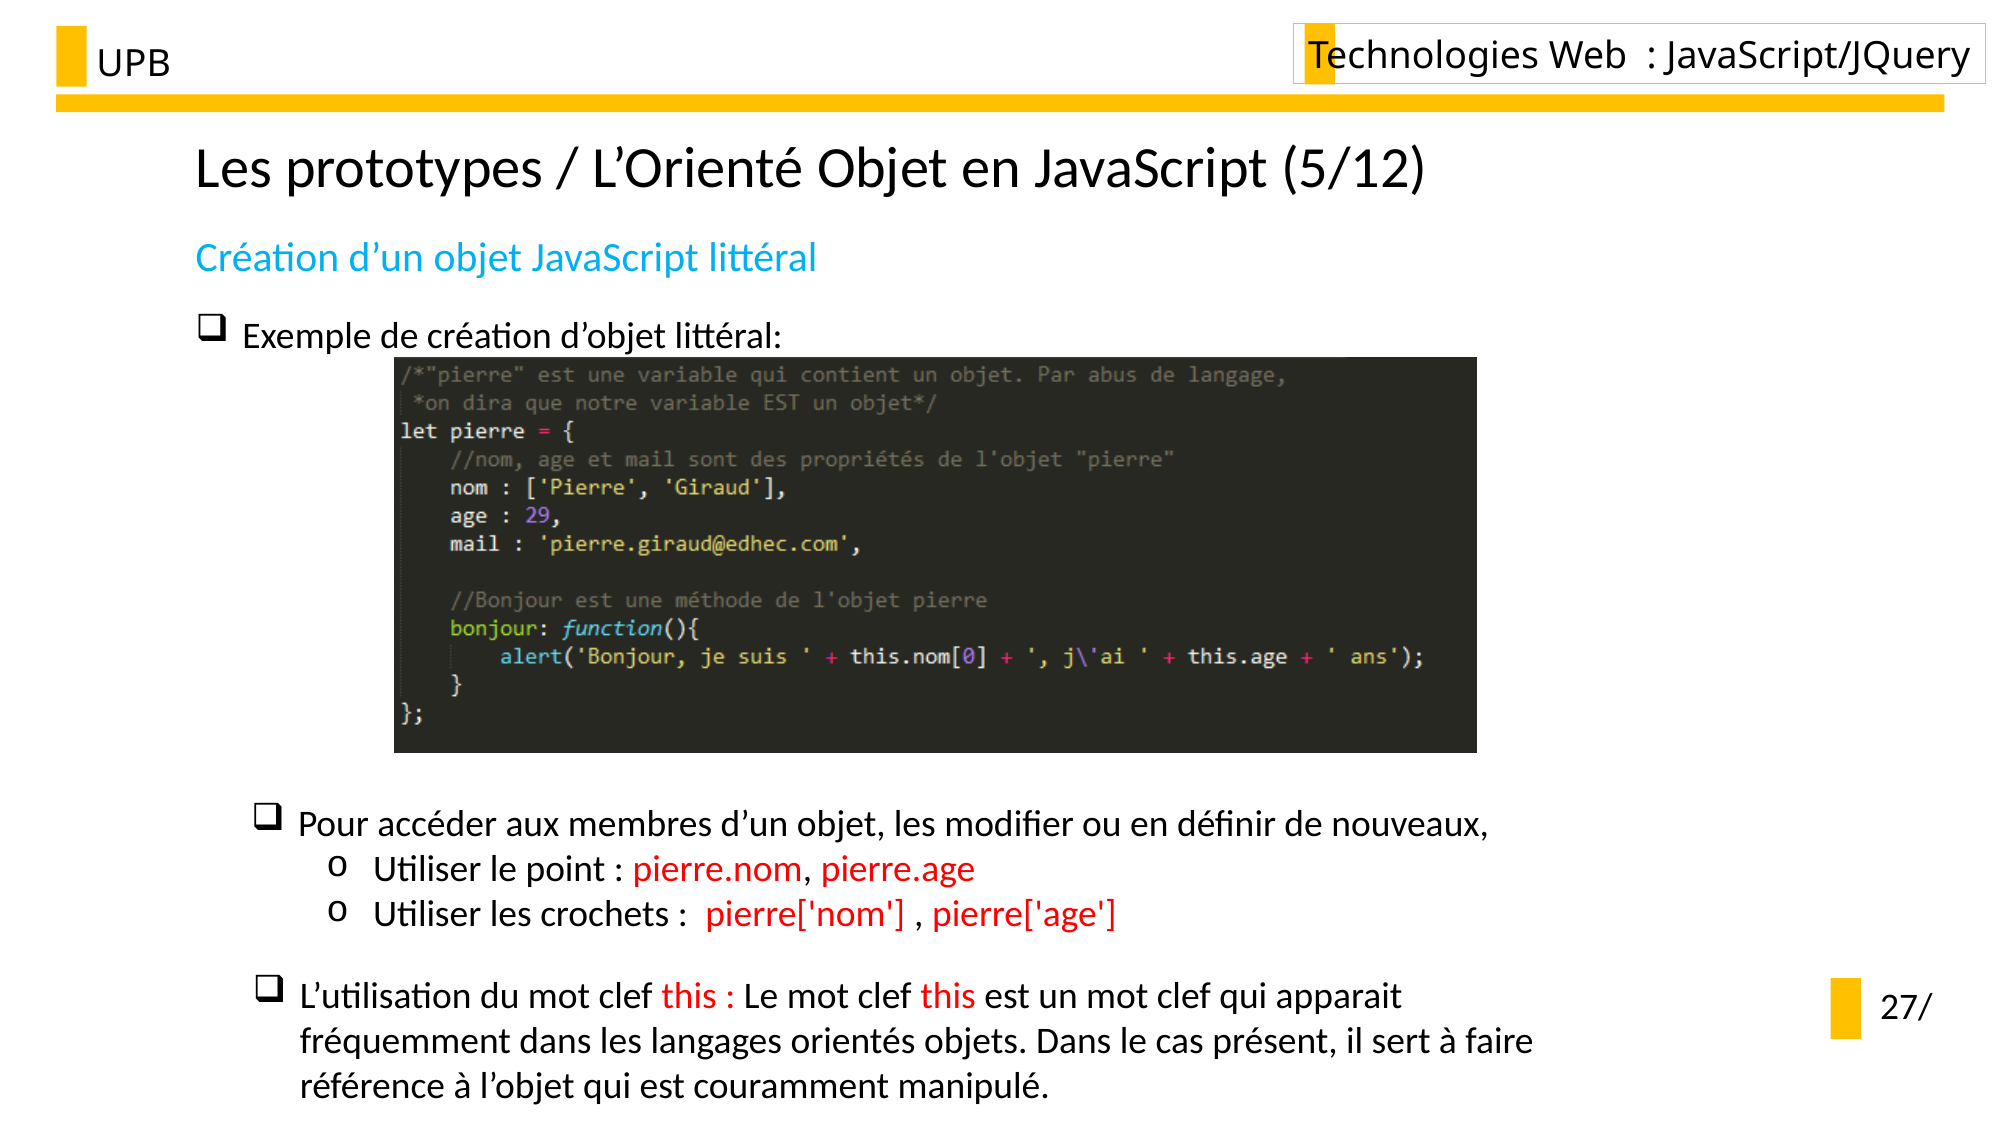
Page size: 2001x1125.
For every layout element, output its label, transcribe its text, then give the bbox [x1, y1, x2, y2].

text_box 27/ [1865, 974, 1948, 1035]
text_box Pour accéder aux membres d’un objet, les modifier ou en définir de nouveaux, Utiliser le point : pierre.nom, pierre.age Utiliser les crochets : pierre['nom'] , pierre['age'] [236, 791, 1506, 987]
text_box Les prototypes / L’Orienté Objet en JavaScript (5/12) [181, 121, 1512, 207]
text_box L’utilisation du mot clef this : Le mot clef this est un mot clef qui apparait fréquemment dans les langages orientés objets. Dans le cas présent, il sert à faire référence à l’objet qui est couramment manipulé. [238, 963, 1626, 1125]
text_box [56, 25, 87, 87]
text_box UPB [81, 31, 186, 92]
text_box [56, 94, 1945, 113]
text_box [1830, 978, 1861, 1039]
picture [394, 357, 1477, 753]
text_box Création d’un objet JavaScript littéral [180, 222, 936, 288]
text_box Exemple de création d’objet littéral: [180, 303, 1814, 363]
text_box Technologies Web : JavaScript/JQuery [1293, 23, 1986, 84]
